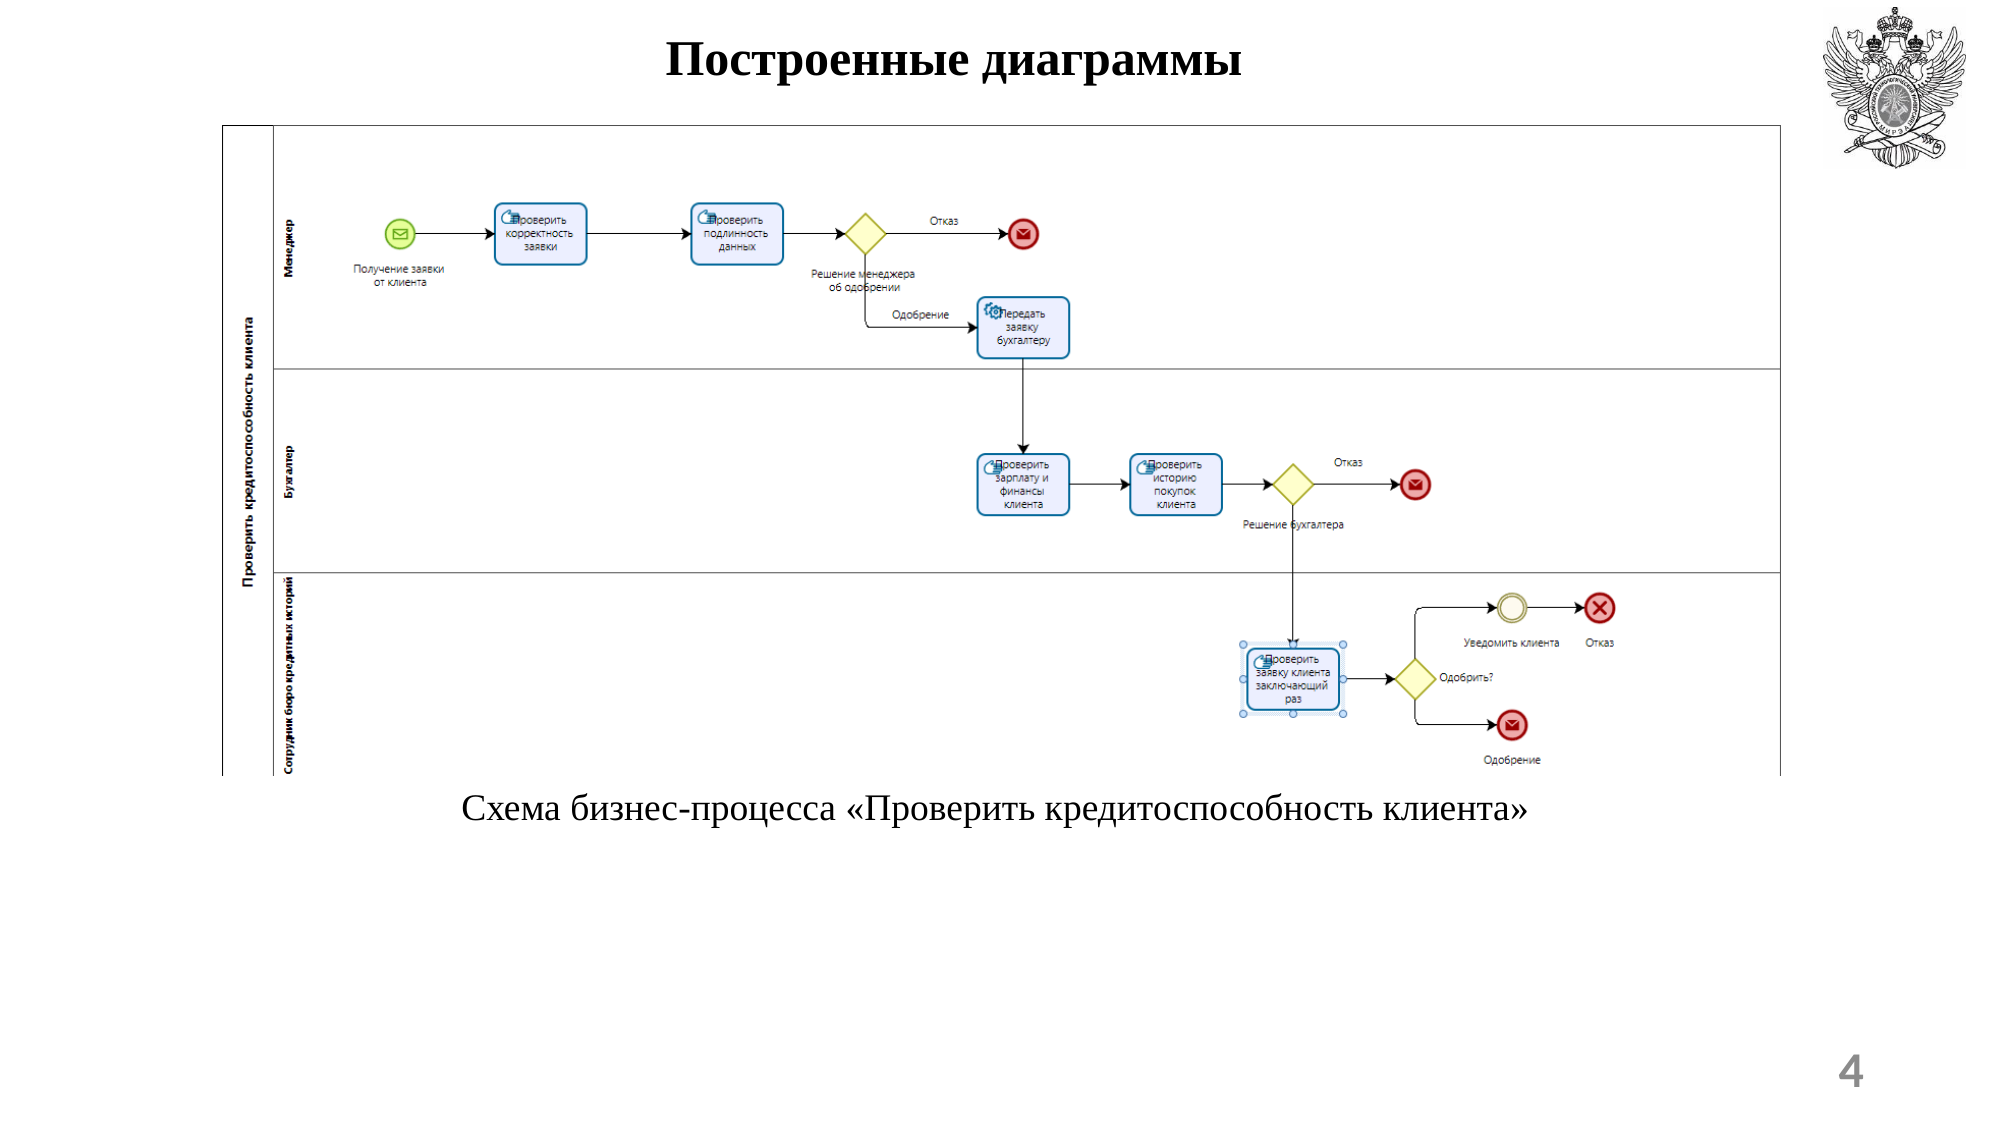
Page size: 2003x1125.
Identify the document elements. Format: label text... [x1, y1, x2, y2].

picture [1823, 7, 1966, 169]
title Построенные диаграммы [663, 23, 1514, 125]
picture [220, 125, 1782, 777]
text_box Схема бизнес-процесса «Проверить кредитоспособность клиента» [446, 788, 1556, 836]
slide_number 4 [1826, 1037, 1864, 1125]
